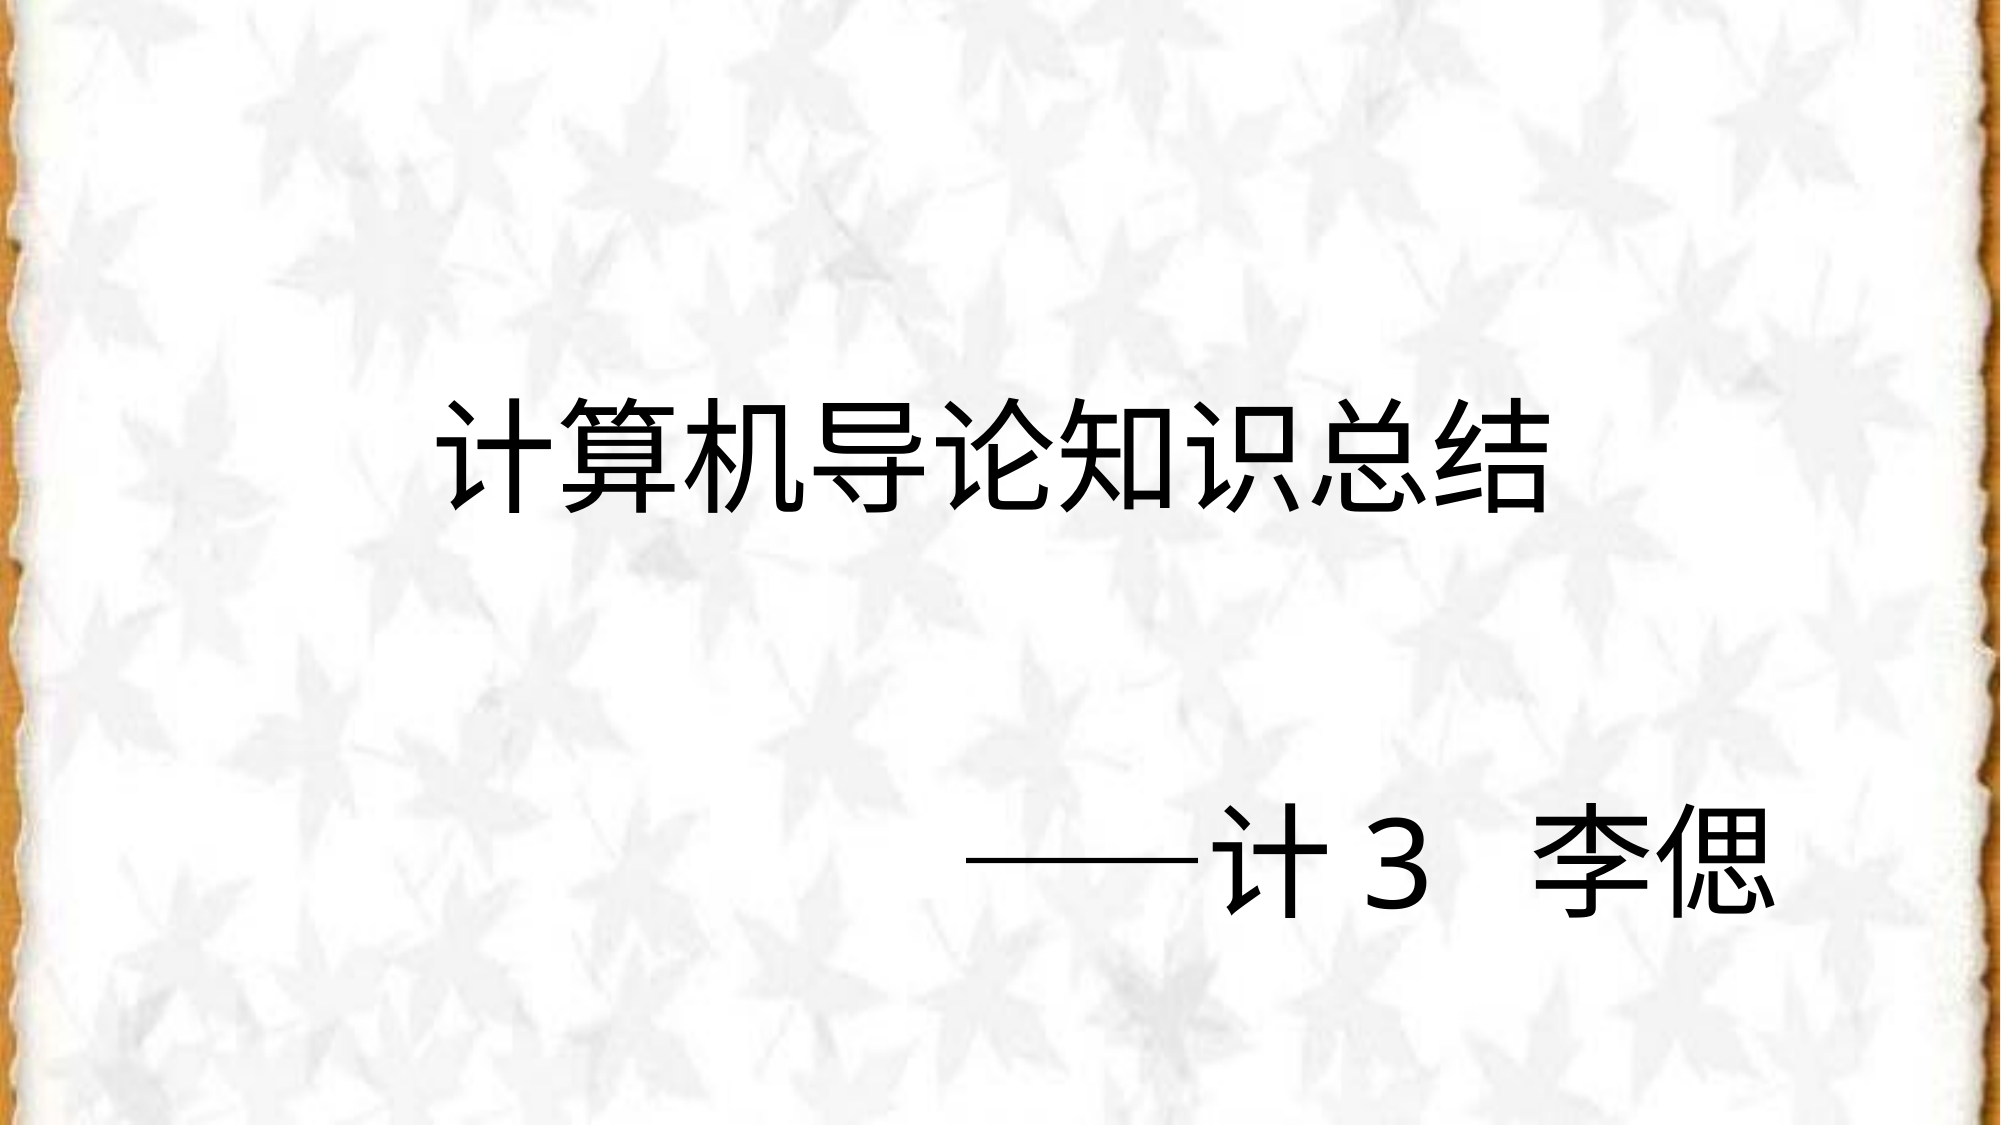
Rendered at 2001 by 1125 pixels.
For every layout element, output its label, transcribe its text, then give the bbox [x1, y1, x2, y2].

title 计算机导论知识总结 ——计3 李偲 [187, 136, 1800, 943]
picture [0, 0, 2001, 1125]
